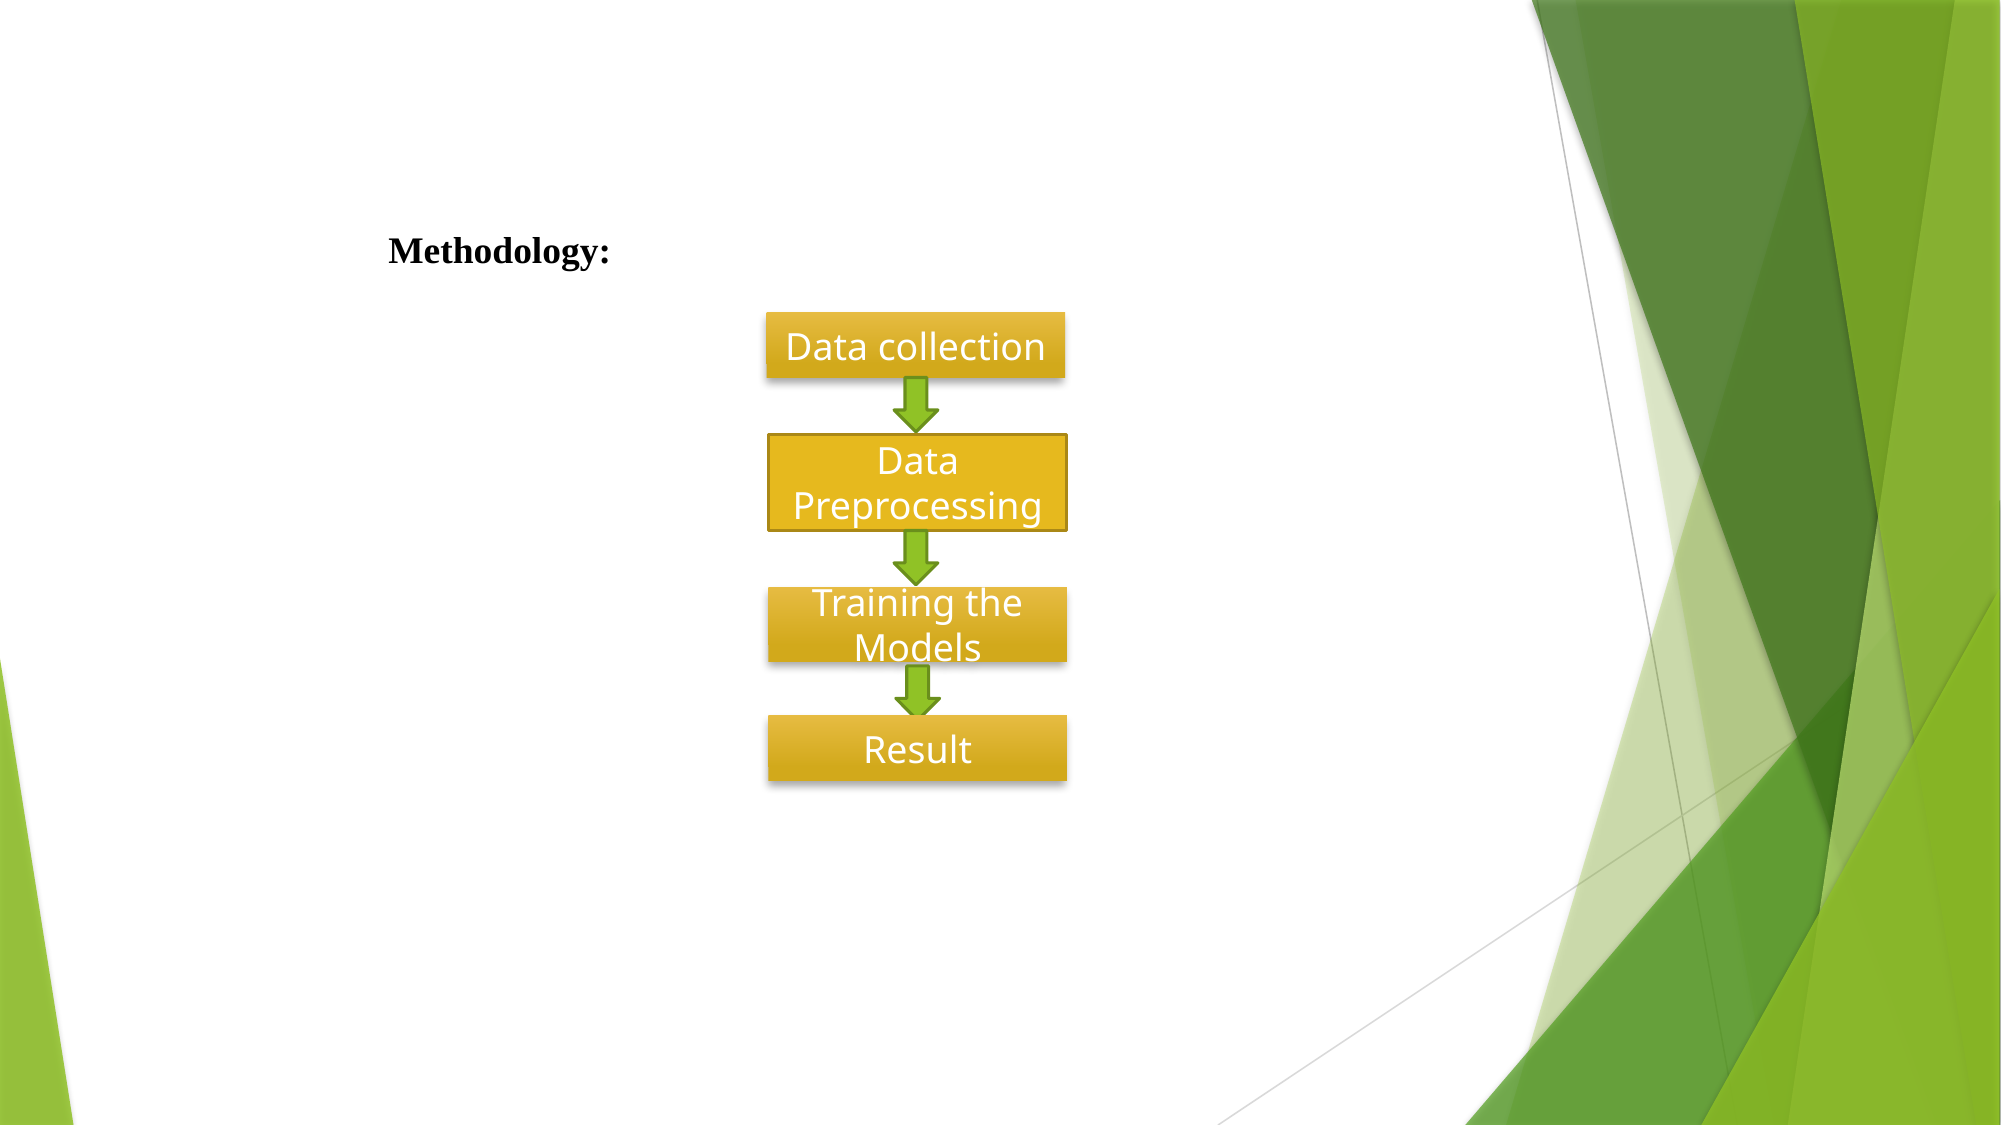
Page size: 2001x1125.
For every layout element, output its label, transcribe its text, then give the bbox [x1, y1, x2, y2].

text_box Data collection [766, 312, 1066, 378]
text_box [892, 375, 940, 433]
text_box [894, 664, 942, 715]
text_box Result [768, 715, 1067, 781]
text_box [892, 528, 940, 586]
text_box Data Preprocessing [767, 433, 1068, 532]
text_box Methodology: [373, 219, 1920, 279]
text_box Training the Models [768, 587, 1067, 662]
